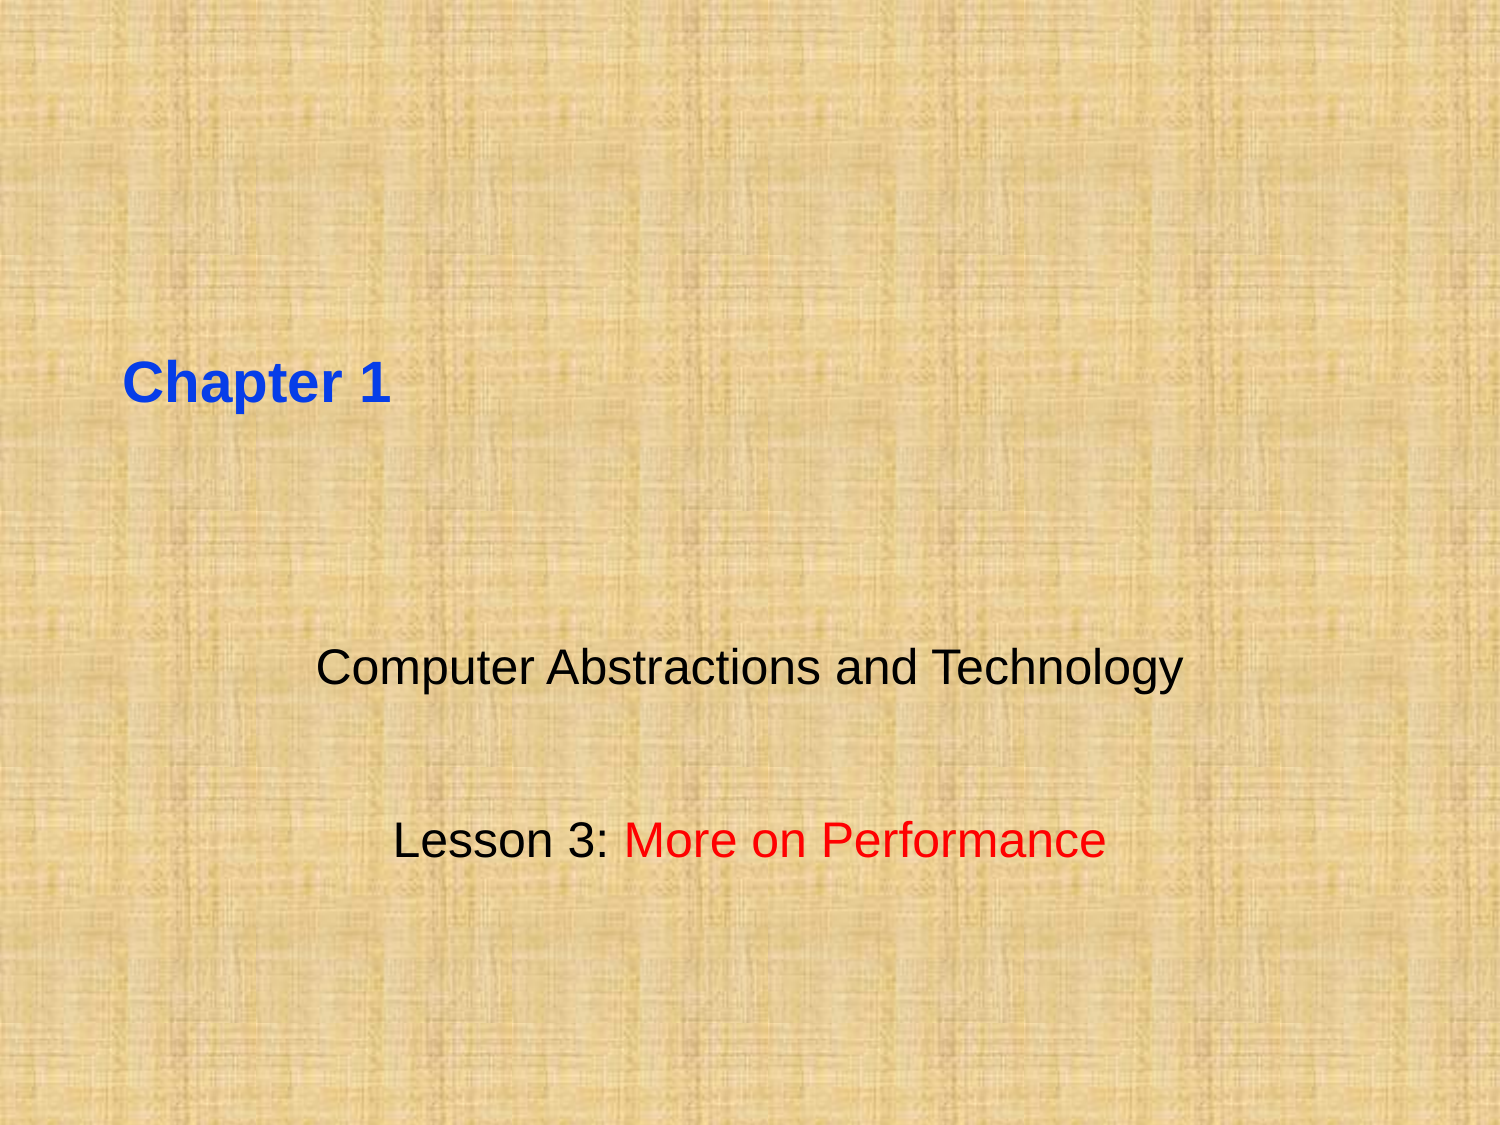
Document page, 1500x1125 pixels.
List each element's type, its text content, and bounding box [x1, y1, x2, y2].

title Chapter 1 [112, 349, 1388, 591]
picture [0, 0, 1500, 1125]
subtitle Computer Abstractions and Technology Lesson 3: More on Performance [225, 637, 1275, 889]
